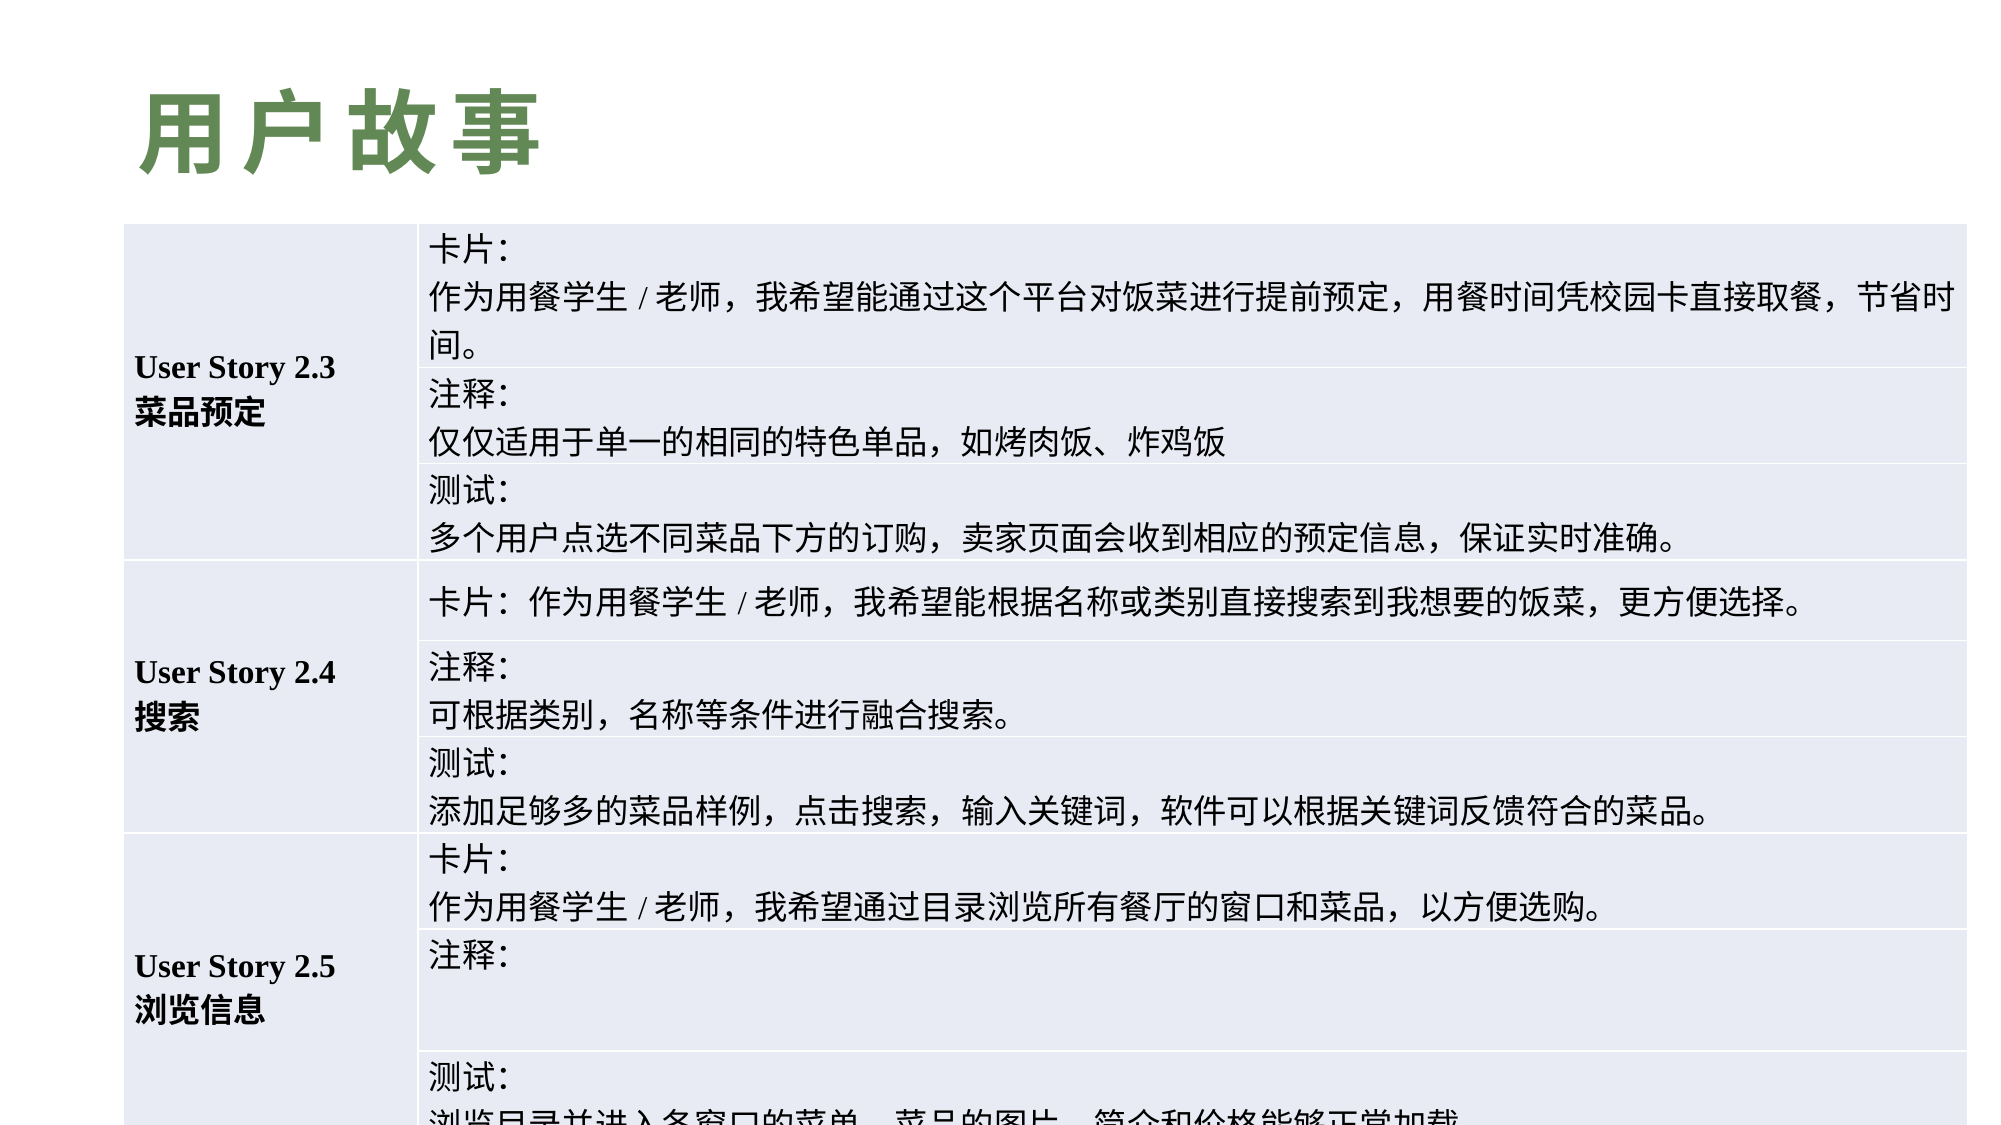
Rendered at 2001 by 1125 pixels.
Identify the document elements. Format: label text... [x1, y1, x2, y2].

table_cell 注释： 仅仅适用于单一的相同的特色单品，如烤肉饭、炸鸡饭 [419, 368, 1967, 463]
table_cell 注释： [419, 930, 1967, 1050]
table_cell 注释： 可根据类别，名称等条件进行融合搜索。 [419, 641, 1967, 736]
table_cell 测试： 浏览目录并进入各窗口的菜单，菜品的图片、简介和价格能够正常加载。 [419, 1052, 1967, 1125]
table_header User Story 2.3 菜品预定 [124, 224, 417, 559]
table_header 卡片： 作为用餐学生/老师，我希望能通过这个平台对饭菜进行提前预定，用餐时间凭校园卡直接取餐，节省时间。 [419, 224, 1967, 367]
table_cell 测试： 多个用户点选不同菜品下方的订购，卖家页面会收到相应的预定信息，保证实时准确。 [419, 464, 1967, 559]
title 用户故事 [122, 59, 749, 200]
table_cell 卡片： 作为用餐学生/老师，我希望通过目录浏览所有餐厅的窗口和菜品，以方便选购。 [419, 834, 1967, 928]
table_cell User Story 2.5 浏览信息 [124, 834, 417, 1125]
table_cell 测试： 添加足够多的菜品样例，点击搜索，输入关键词，软件可以根据关键词反馈符合的菜品。 [419, 737, 1967, 832]
table_cell User Story 2.4 搜索 [124, 561, 417, 832]
table_cell 卡片：作为用餐学生/老师，我希望能根据名称或类别直接搜索到我想要的饭菜，更方便选择。 [419, 561, 1967, 640]
